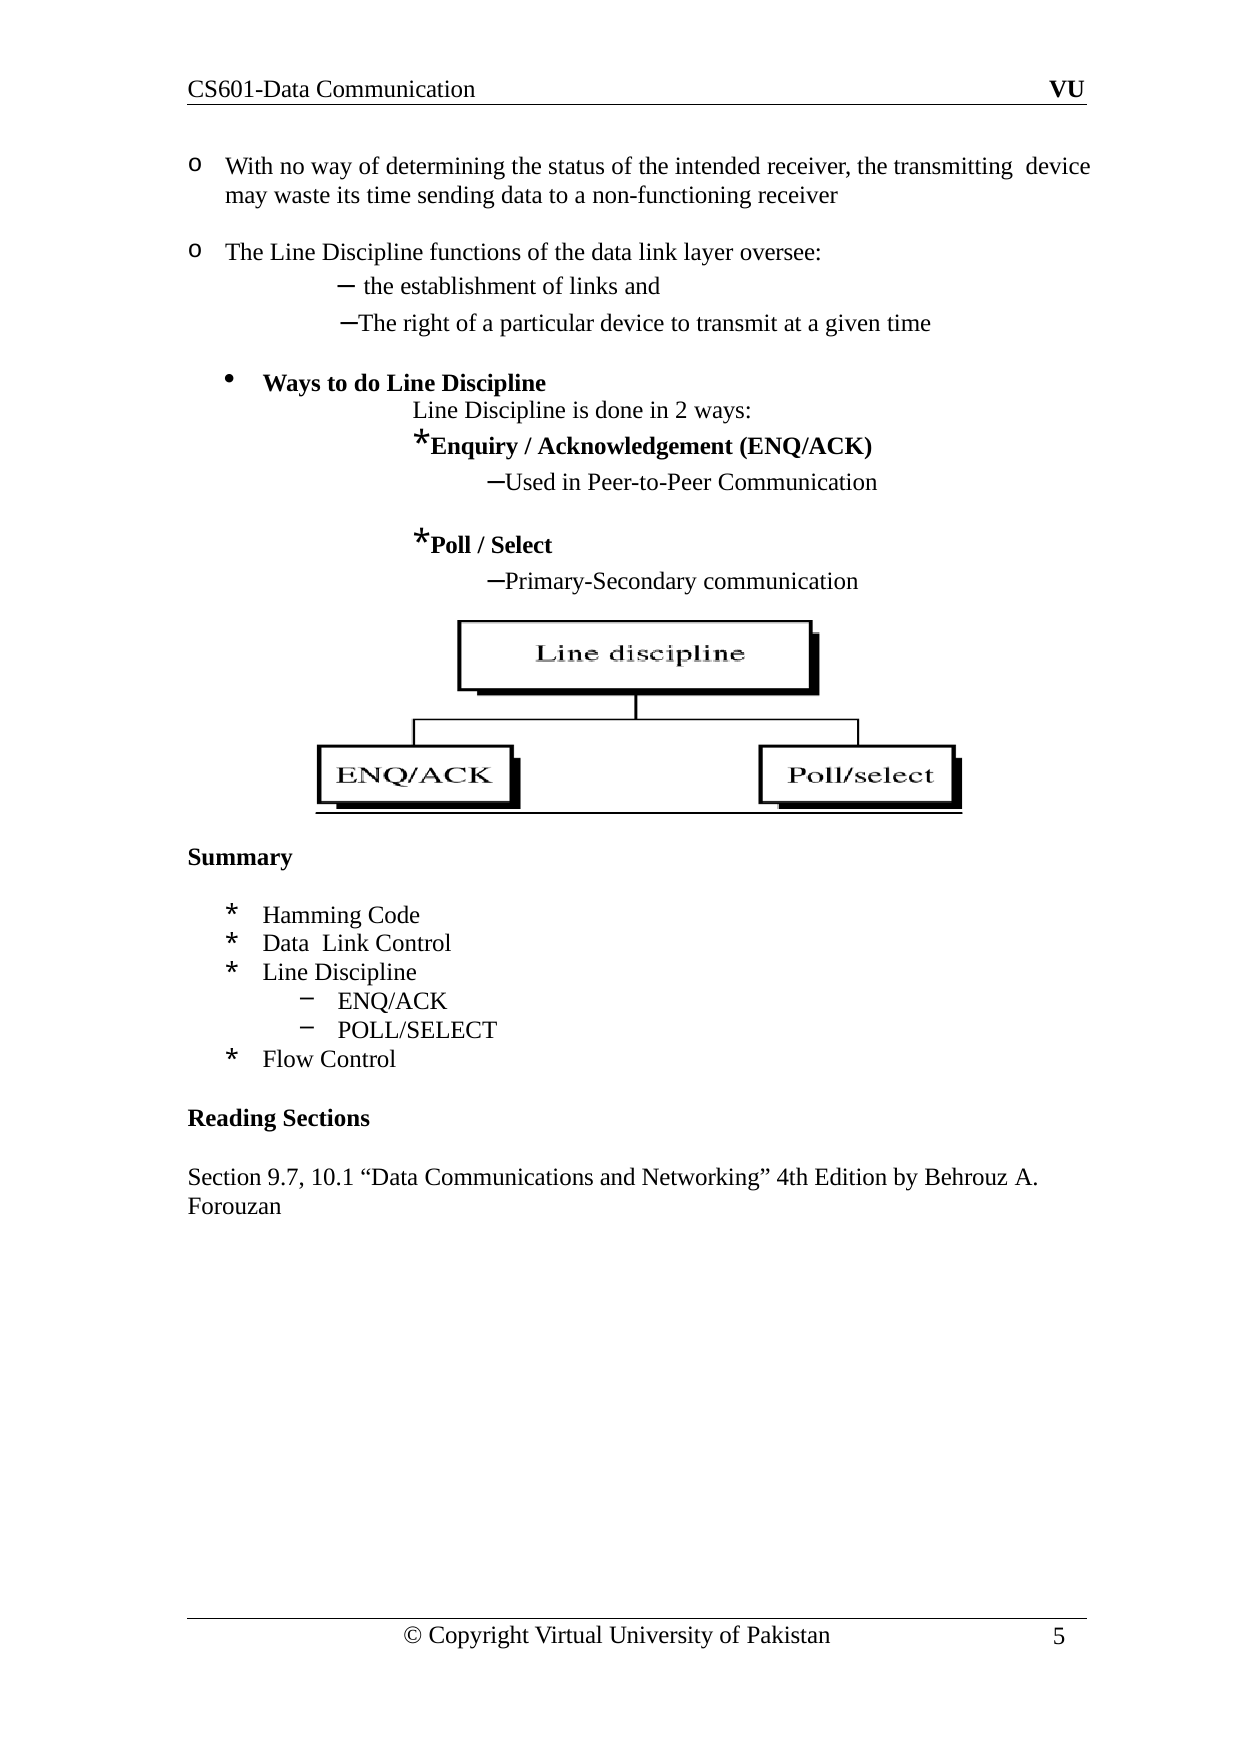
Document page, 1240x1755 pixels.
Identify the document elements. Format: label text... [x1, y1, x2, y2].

text_box [315, 620, 963, 814]
slide_number 5 [1048, 1621, 1095, 1755]
text_box Summary Hamming Code Data Link Control Line Discipline ENQ/ACK POLL/SELECT Flow Control Reading Sections Section 9.7, 10.1 “Data Communications and Networking” 4th Edition by Behrouz A. Forouzan [185, 840, 1093, 1220]
footer © Copyright Virtual University of Pakistan [401, 1621, 840, 1755]
text_box CS601-Data Communication VU With no way of determining the status of the intended receiver, the transmitting device may waste its time sending data to a non-functioning receiver The Line Discipline functions of the data link layer oversee: – the establishment of links and –The right of a particular device to transmit at a given time Ways to do Line Discipline Line Discipline is done in 2 ways: *Enquiry / Acknowledgement (ENQ/ACK) –Used in Peer-to-Peer Communication *Poll / Select –Primary-Secondary communication [185, 72, 1093, 596]
